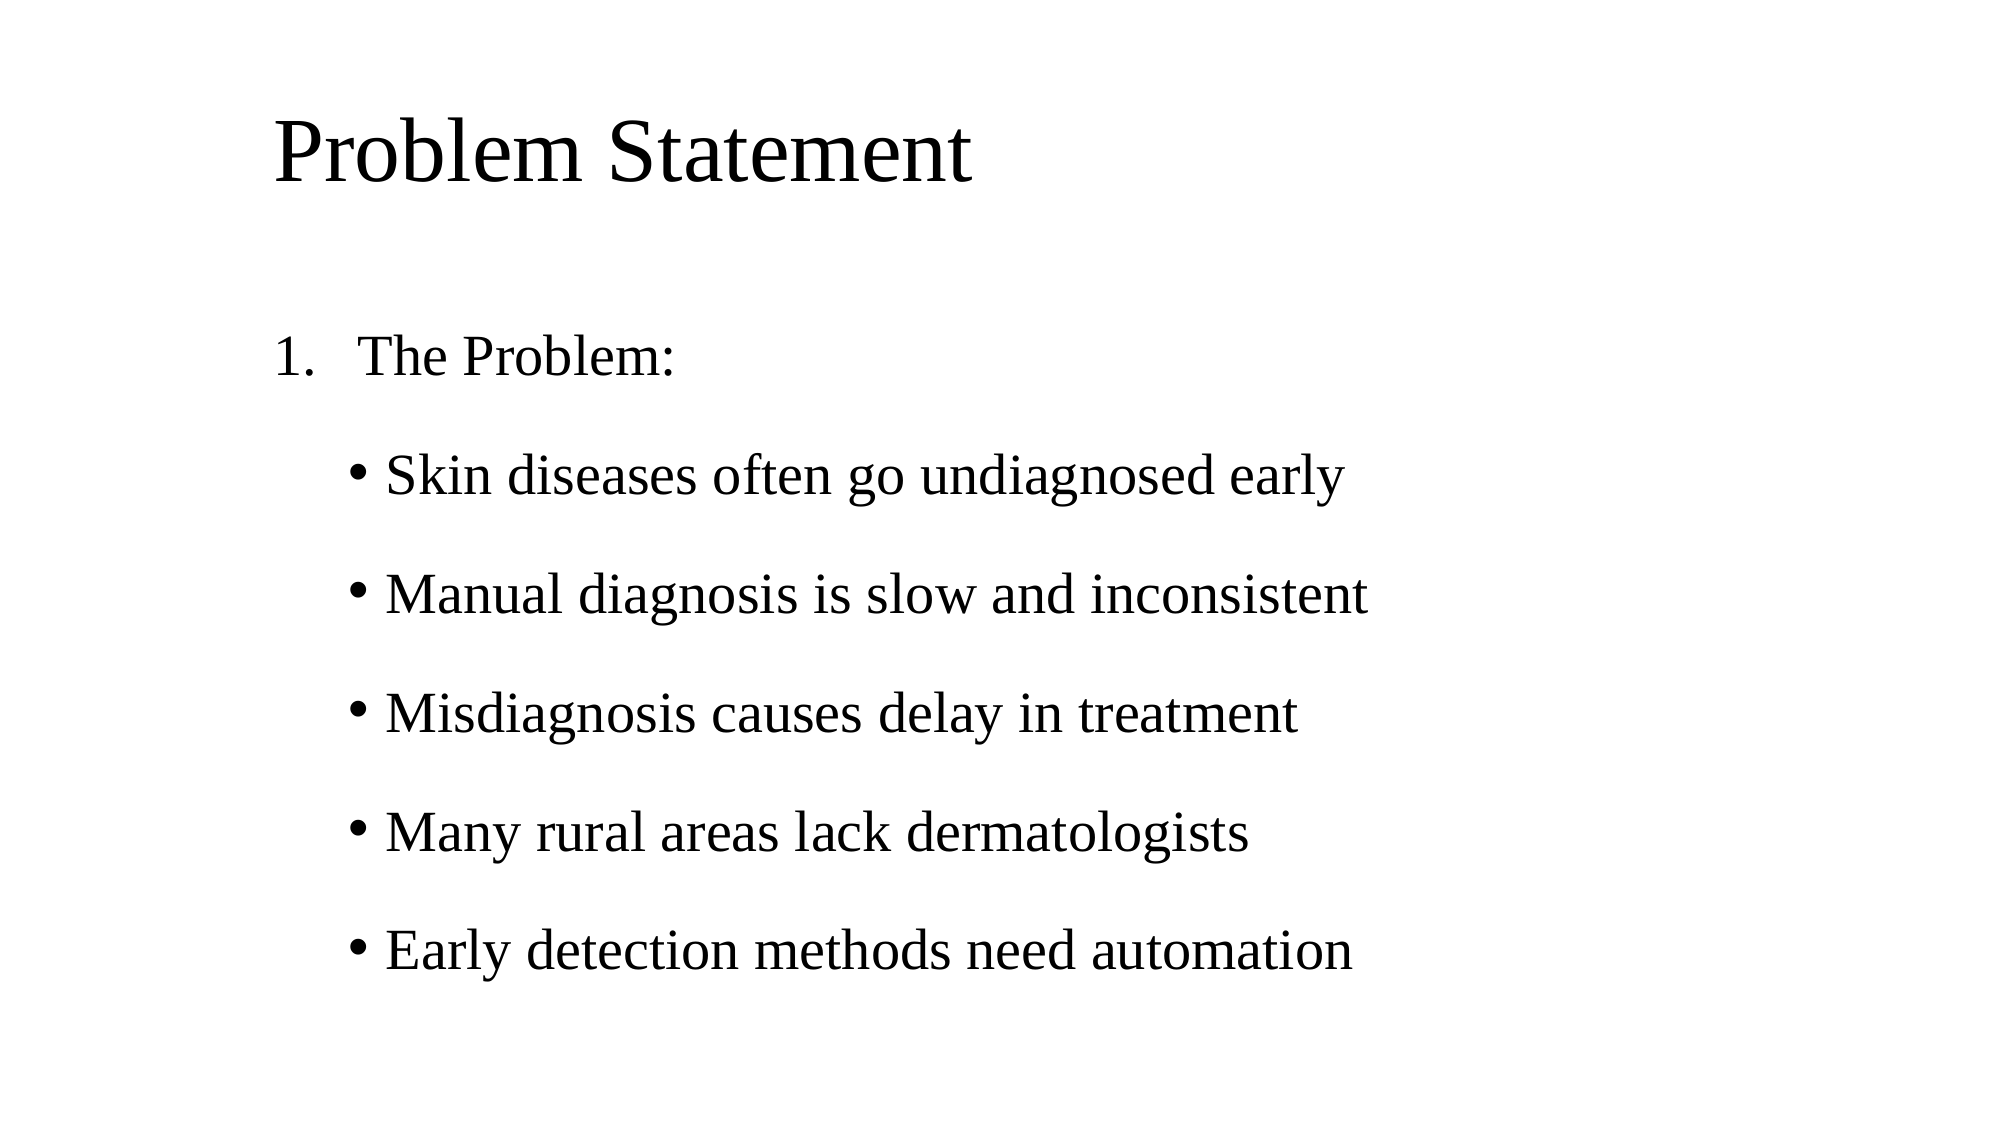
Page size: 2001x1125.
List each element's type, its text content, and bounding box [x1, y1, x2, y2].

list The Problem: Skin diseases often go undiagnosed early Manual diagnosis is slow and inconsistent Misdiagnosis causes delay in treatment Many rural areas lack dermatologists Early detection methods need automation [258, 260, 1650, 1082]
title Problem Statement [258, 43, 1517, 260]
